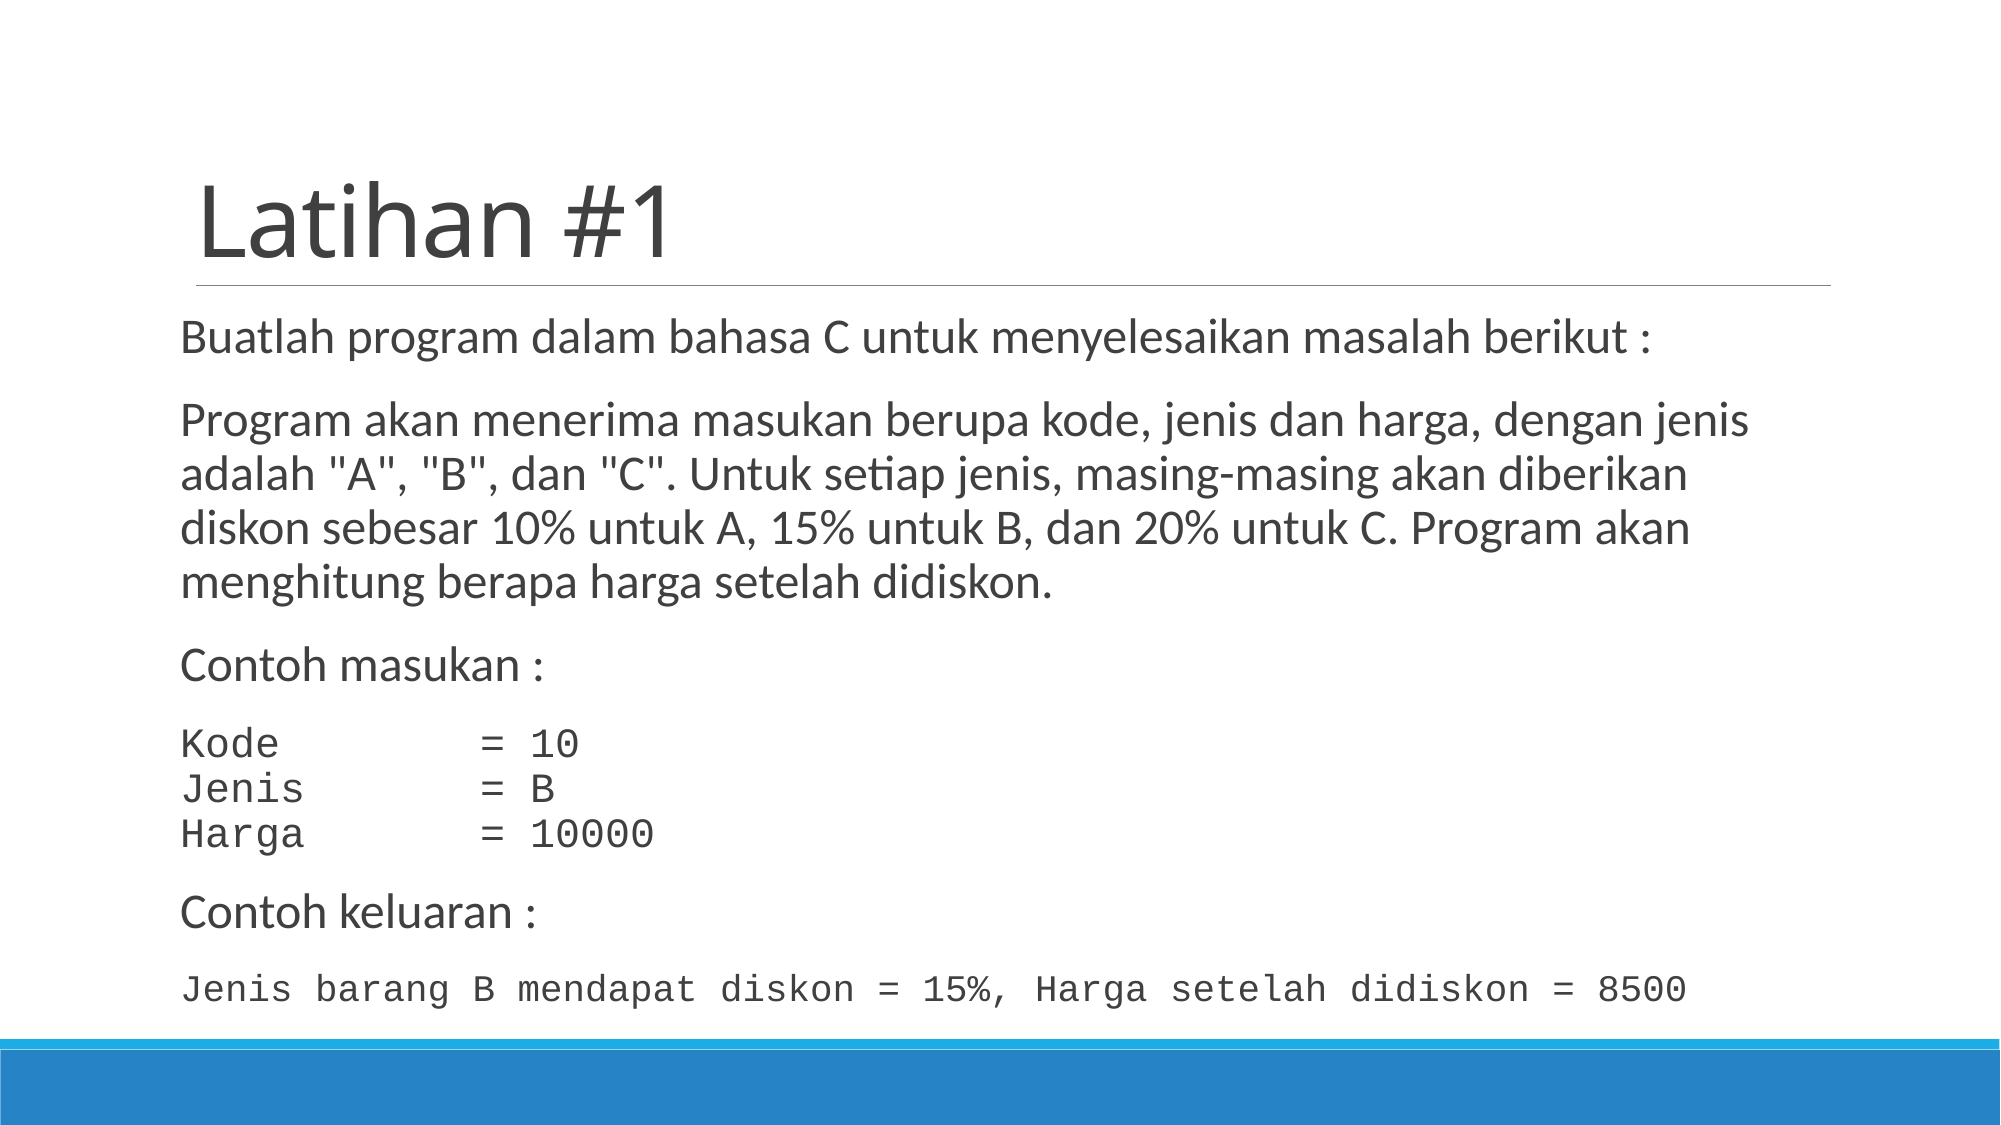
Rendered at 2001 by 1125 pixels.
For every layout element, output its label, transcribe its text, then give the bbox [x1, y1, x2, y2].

list Buatlah program dalam bahasa C untuk menyelesaikan masalah berikut : Program akan menerima masukan berupa kode, jenis dan harga, dengan jenis adalah "A", "B", dan "C". Untuk setiap jenis, masing-masing akan diberikan diskon sebesar 10% untuk A, 15% untuk B, dan 20% untuk C. Program akan menghitung berapa harga setelah didiskon. Contoh masukan : Kode = 10 Jenis = B Harga = 10000 Contoh keluaran : Jenis barang B mendapat diskon = 15%, Harga setelah didiskon = 8500 [180, 302, 1830, 1037]
title Latihan #1 [180, 47, 1830, 285]
